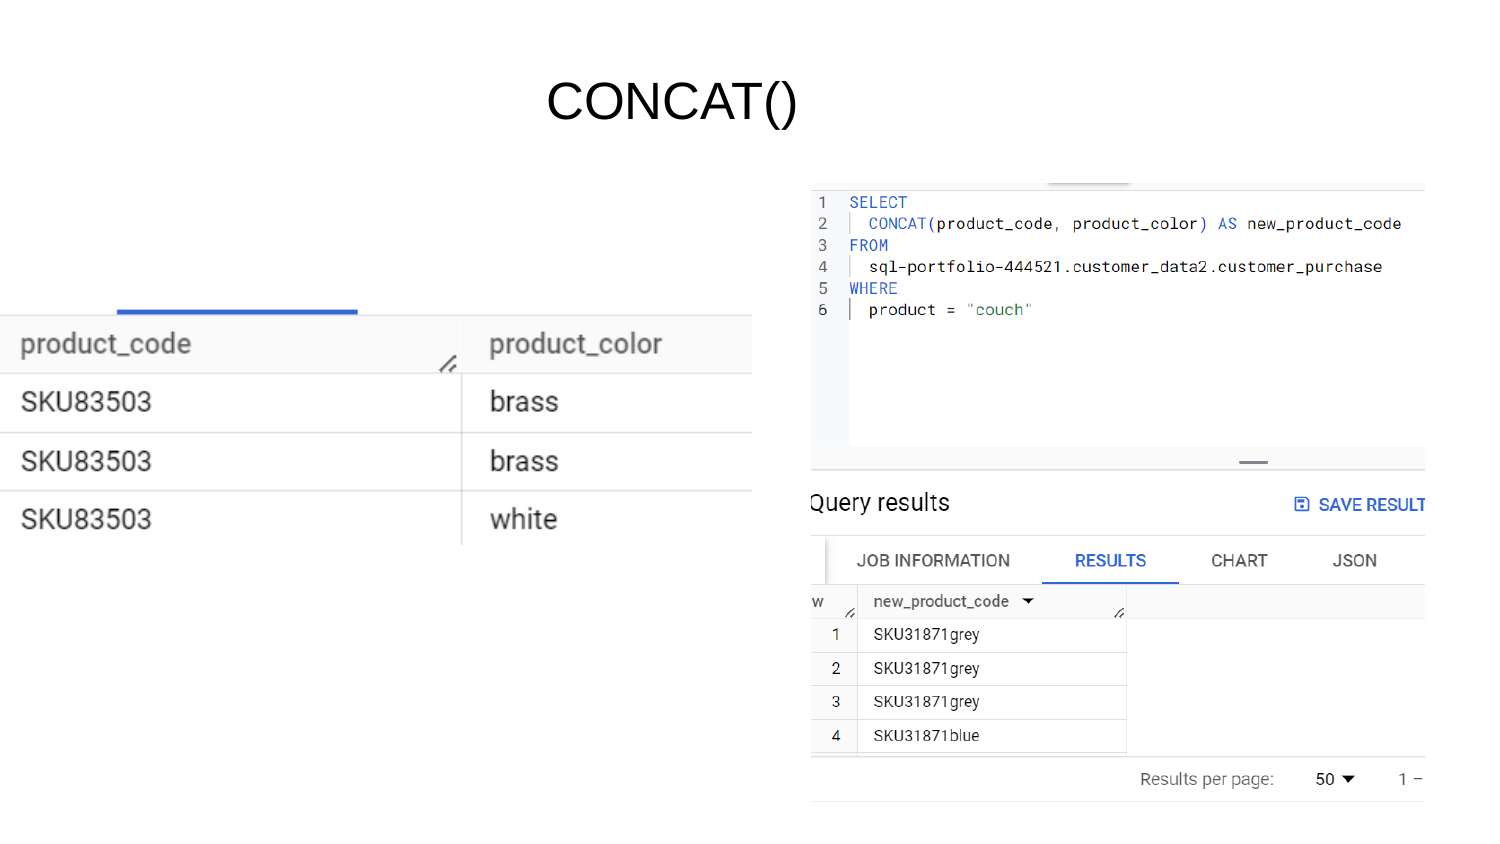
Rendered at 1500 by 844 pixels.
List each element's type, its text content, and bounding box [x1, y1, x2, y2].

picture [0, 298, 752, 545]
picture [811, 182, 1426, 811]
title CONCAT() [531, 52, 893, 146]
